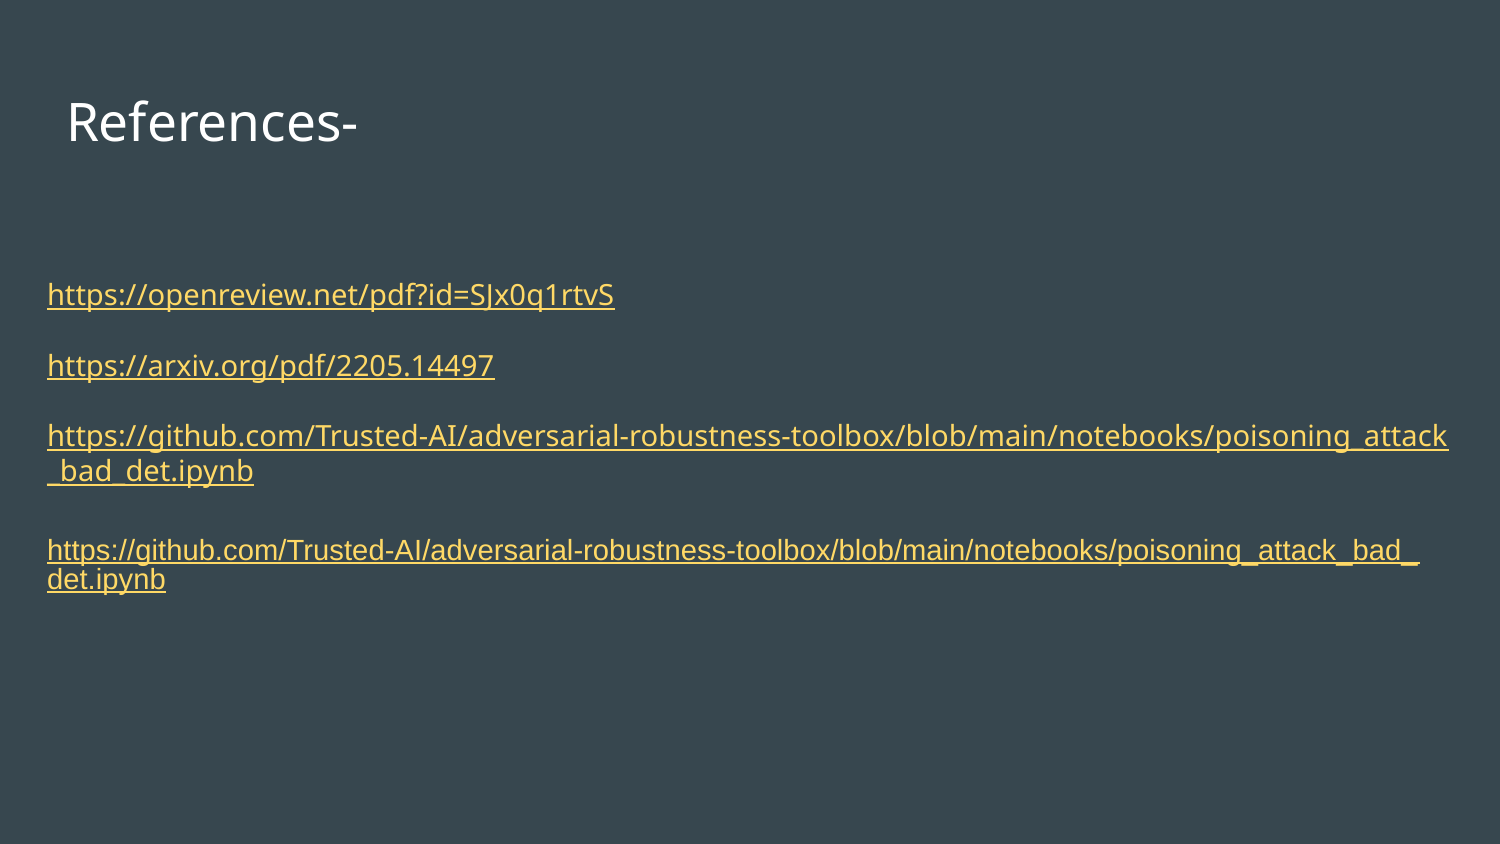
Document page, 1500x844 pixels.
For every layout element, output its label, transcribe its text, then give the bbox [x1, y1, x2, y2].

text_box https://github.com/Trusted-AI/adversarial-robustness-toolbox/blob/main/notebooks/poisoning_attack_bad_det.ipynb [32, 432, 1449, 665]
list https://openreview.net/pdf?id=SJx0q1rtvS https://arxiv.org/pdf/2205.14497 https://github.com/Trusted-AI/adversarial-robustness-toolbox/blob/main/notebooks/poisoning_attack_bad_det.ipynb [32, 255, 1475, 526]
title References- [51, 72, 1449, 167]
